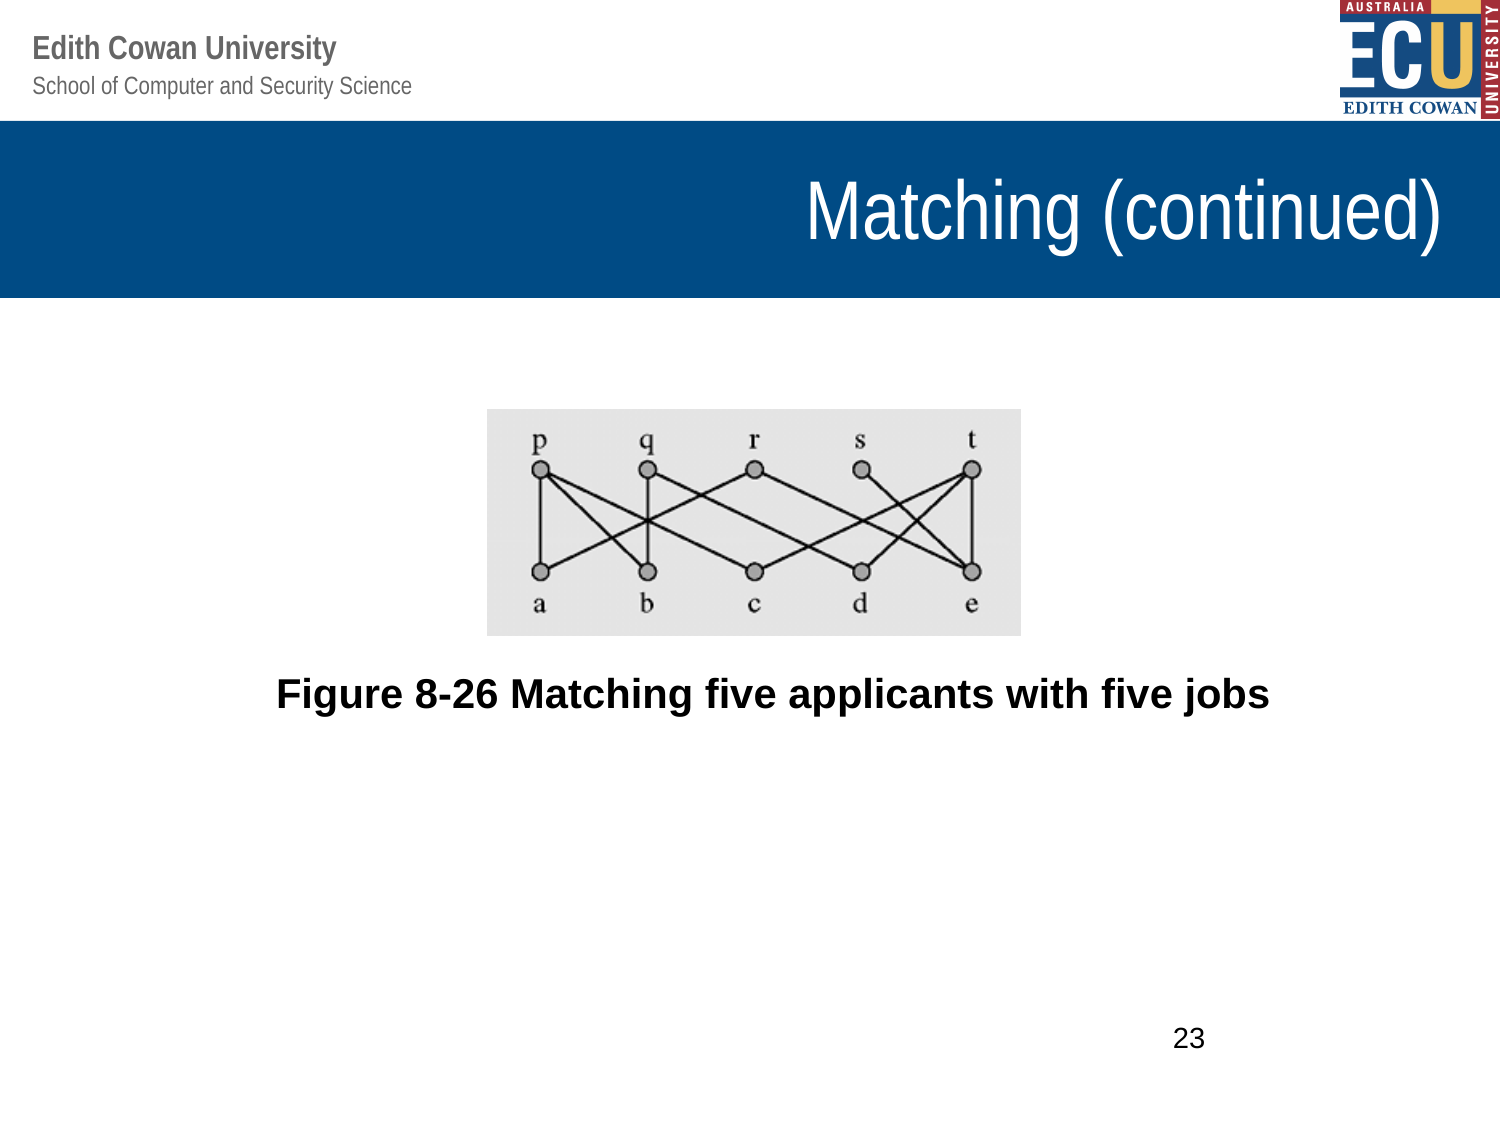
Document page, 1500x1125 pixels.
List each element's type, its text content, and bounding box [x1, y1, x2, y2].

text_box Figure 8-26 Matching five applicants with five jobs [261, 659, 1286, 725]
picture [487, 409, 1021, 636]
title Matching (continued) [40, 123, 1460, 289]
picture [1340, 0, 1500, 119]
text_box [41, 205, 1459, 370]
slide_number 23 [1149, 1012, 1500, 1091]
